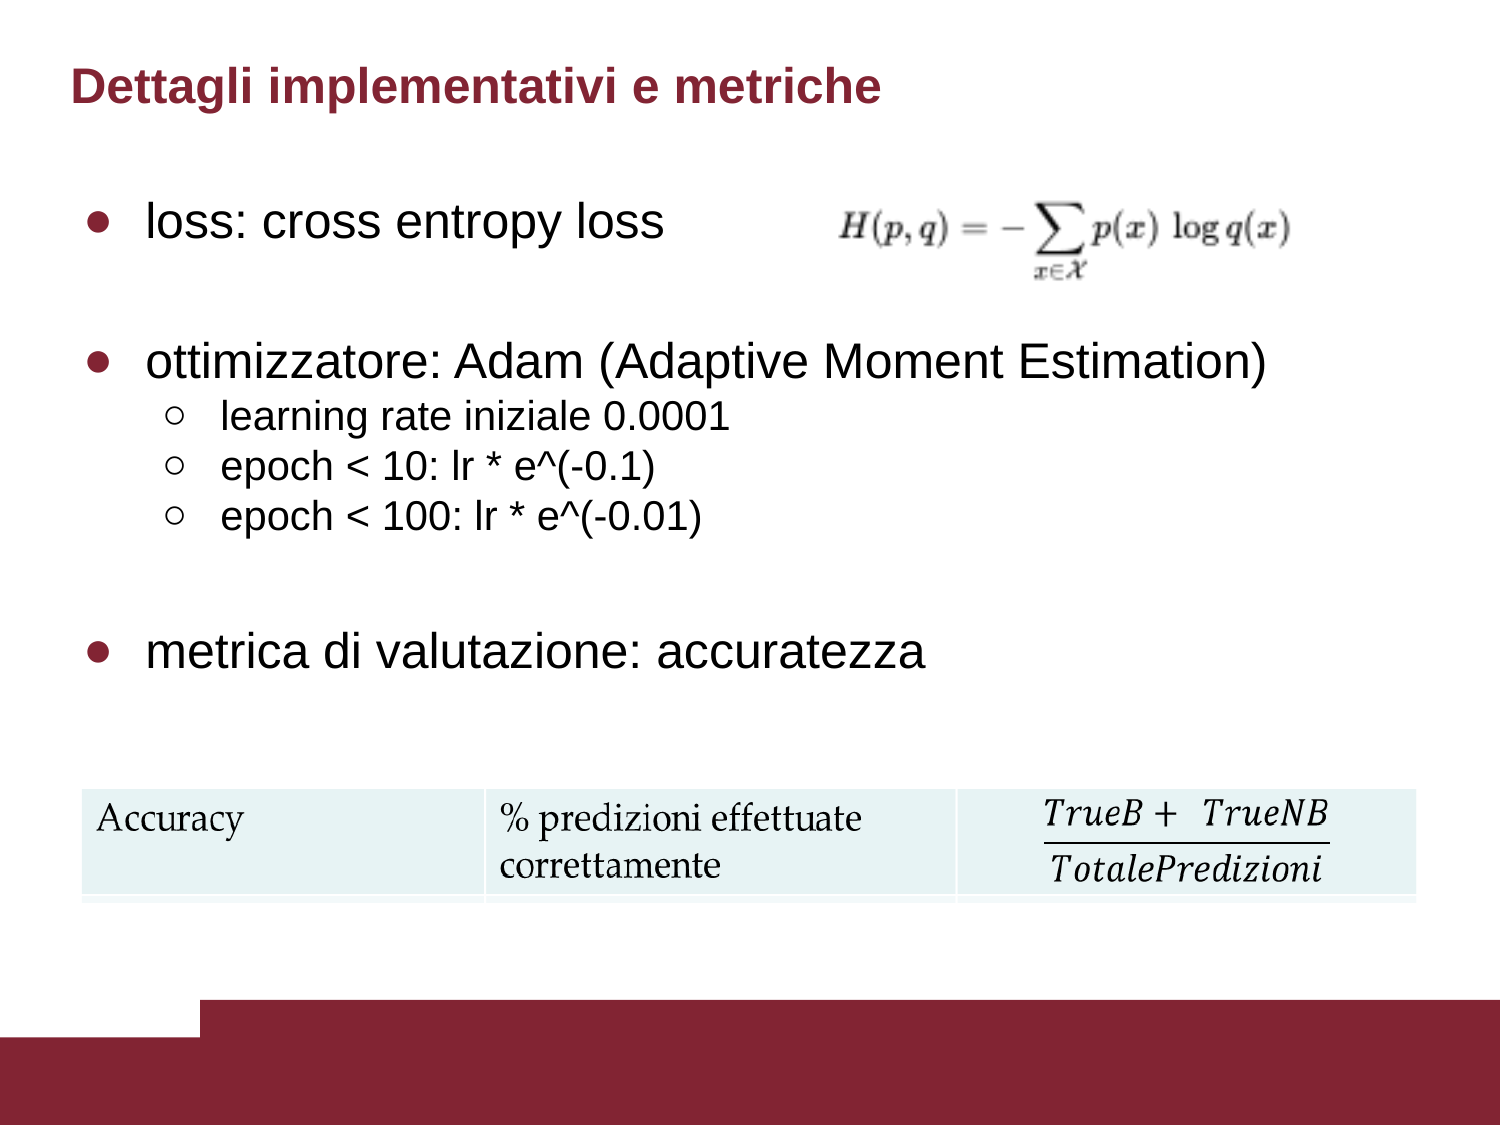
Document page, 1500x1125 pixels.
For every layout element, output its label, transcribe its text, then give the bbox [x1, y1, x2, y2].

picture [79, 784, 1421, 903]
title Dettagli implementativi e metriche [55, 23, 996, 122]
subtitle loss: cross entropy loss ottimizzatore: Adam (Adaptive Moment Estimation) learning rate iniziale 0.0001 epoch < 10: lr * e^(-0.1) epoch < 100: lr * e^(-0.01) metrica di valutazione: accuratezza [55, 181, 1436, 769]
picture [838, 198, 1293, 289]
